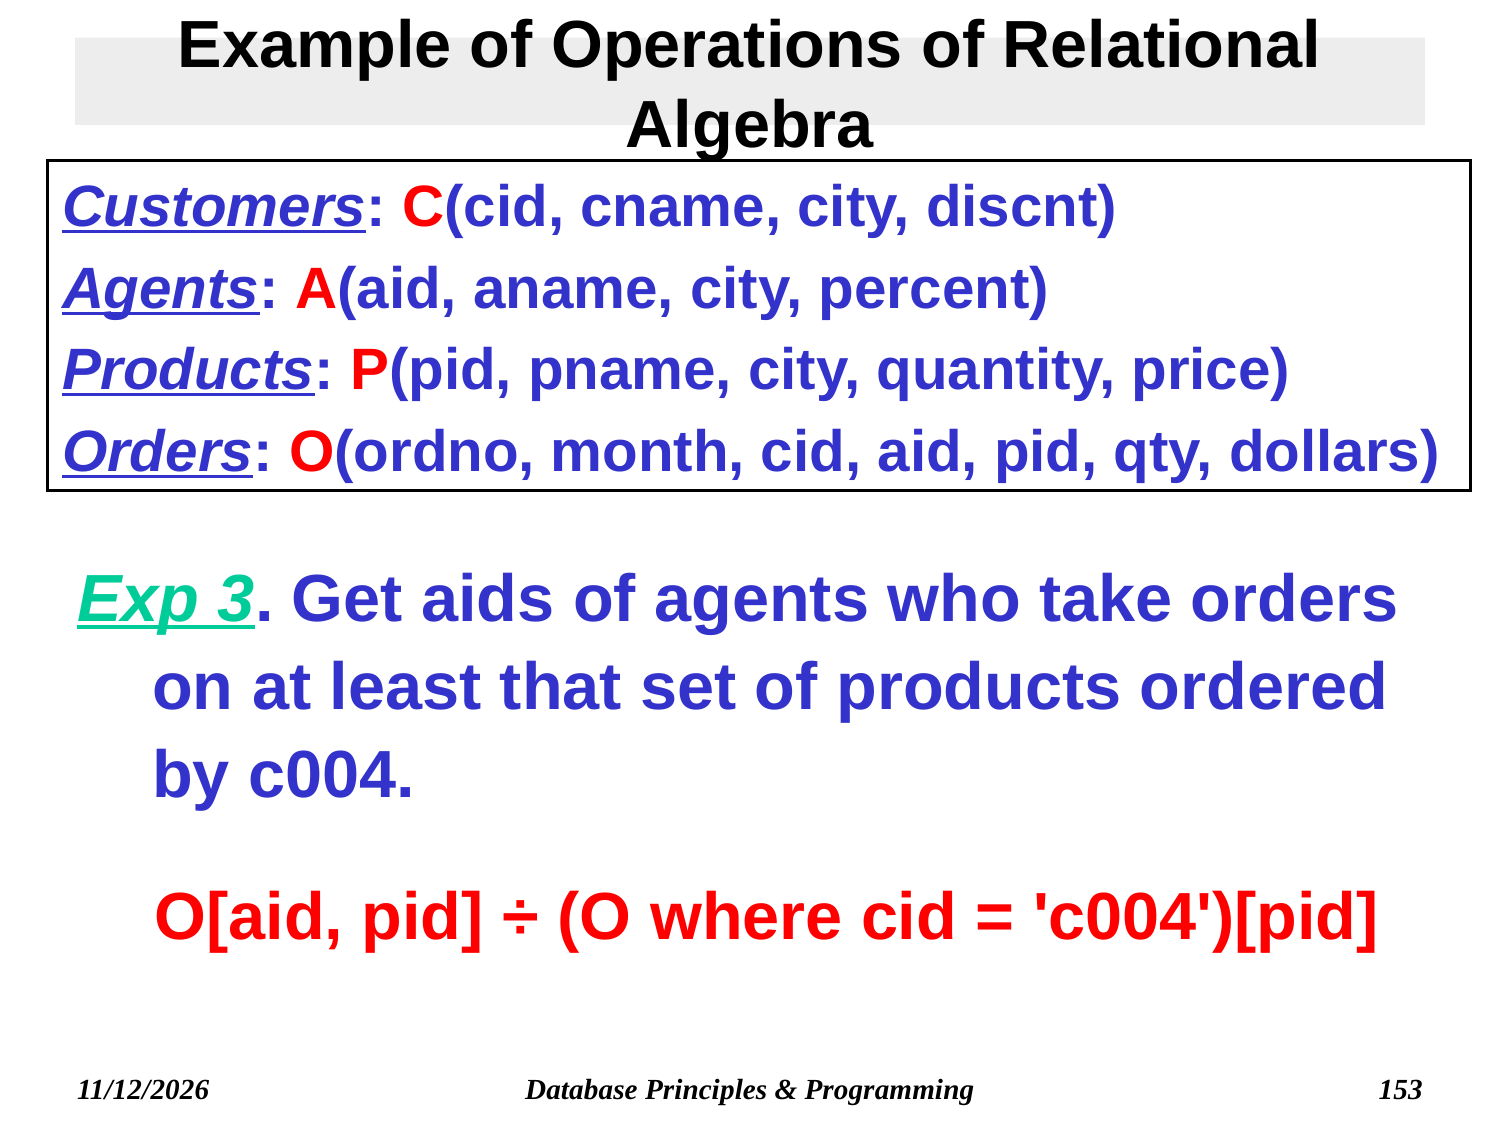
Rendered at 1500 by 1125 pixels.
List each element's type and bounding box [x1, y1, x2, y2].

text_box [64, 857, 1440, 964]
text_box [62, 539, 1438, 823]
text_box [425, 1062, 1075, 1113]
text_box [62, 1062, 375, 1113]
text_box [47, 160, 1471, 491]
text_box [1124, 1062, 1438, 1113]
title [74, 37, 1426, 126]
